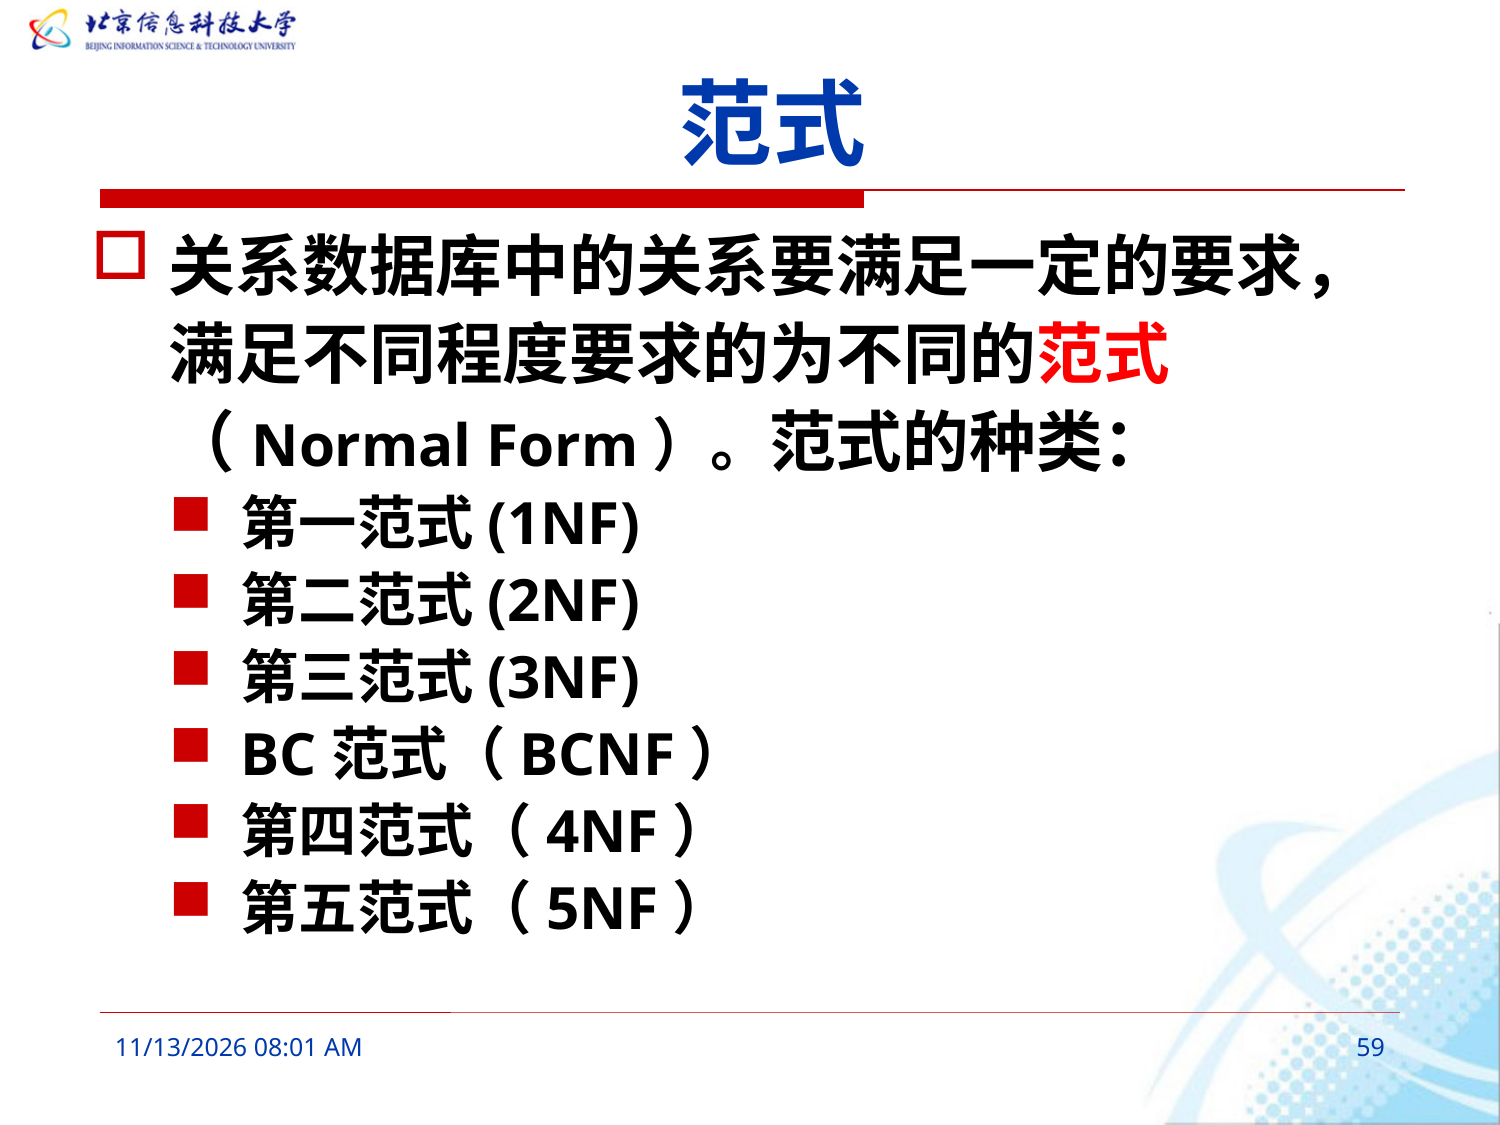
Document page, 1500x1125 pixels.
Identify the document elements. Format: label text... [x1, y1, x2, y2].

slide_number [99, 1024, 432, 1103]
list 关系数据库中的关系要满足一定的要求，满足不同程度要求的为不同的范式（Normal Form）。范式的种类： 第一范式(1NF) 第二范式(2NF) 第三范式(3NF) BC范式（BCNF） 第四范式（4NF） 第五范式（5NF） [76, 207, 1415, 1000]
title 范式 [93, 49, 1407, 185]
slide_number 59 [1074, 1024, 1401, 1103]
picture [0, 0, 1500, 1125]
